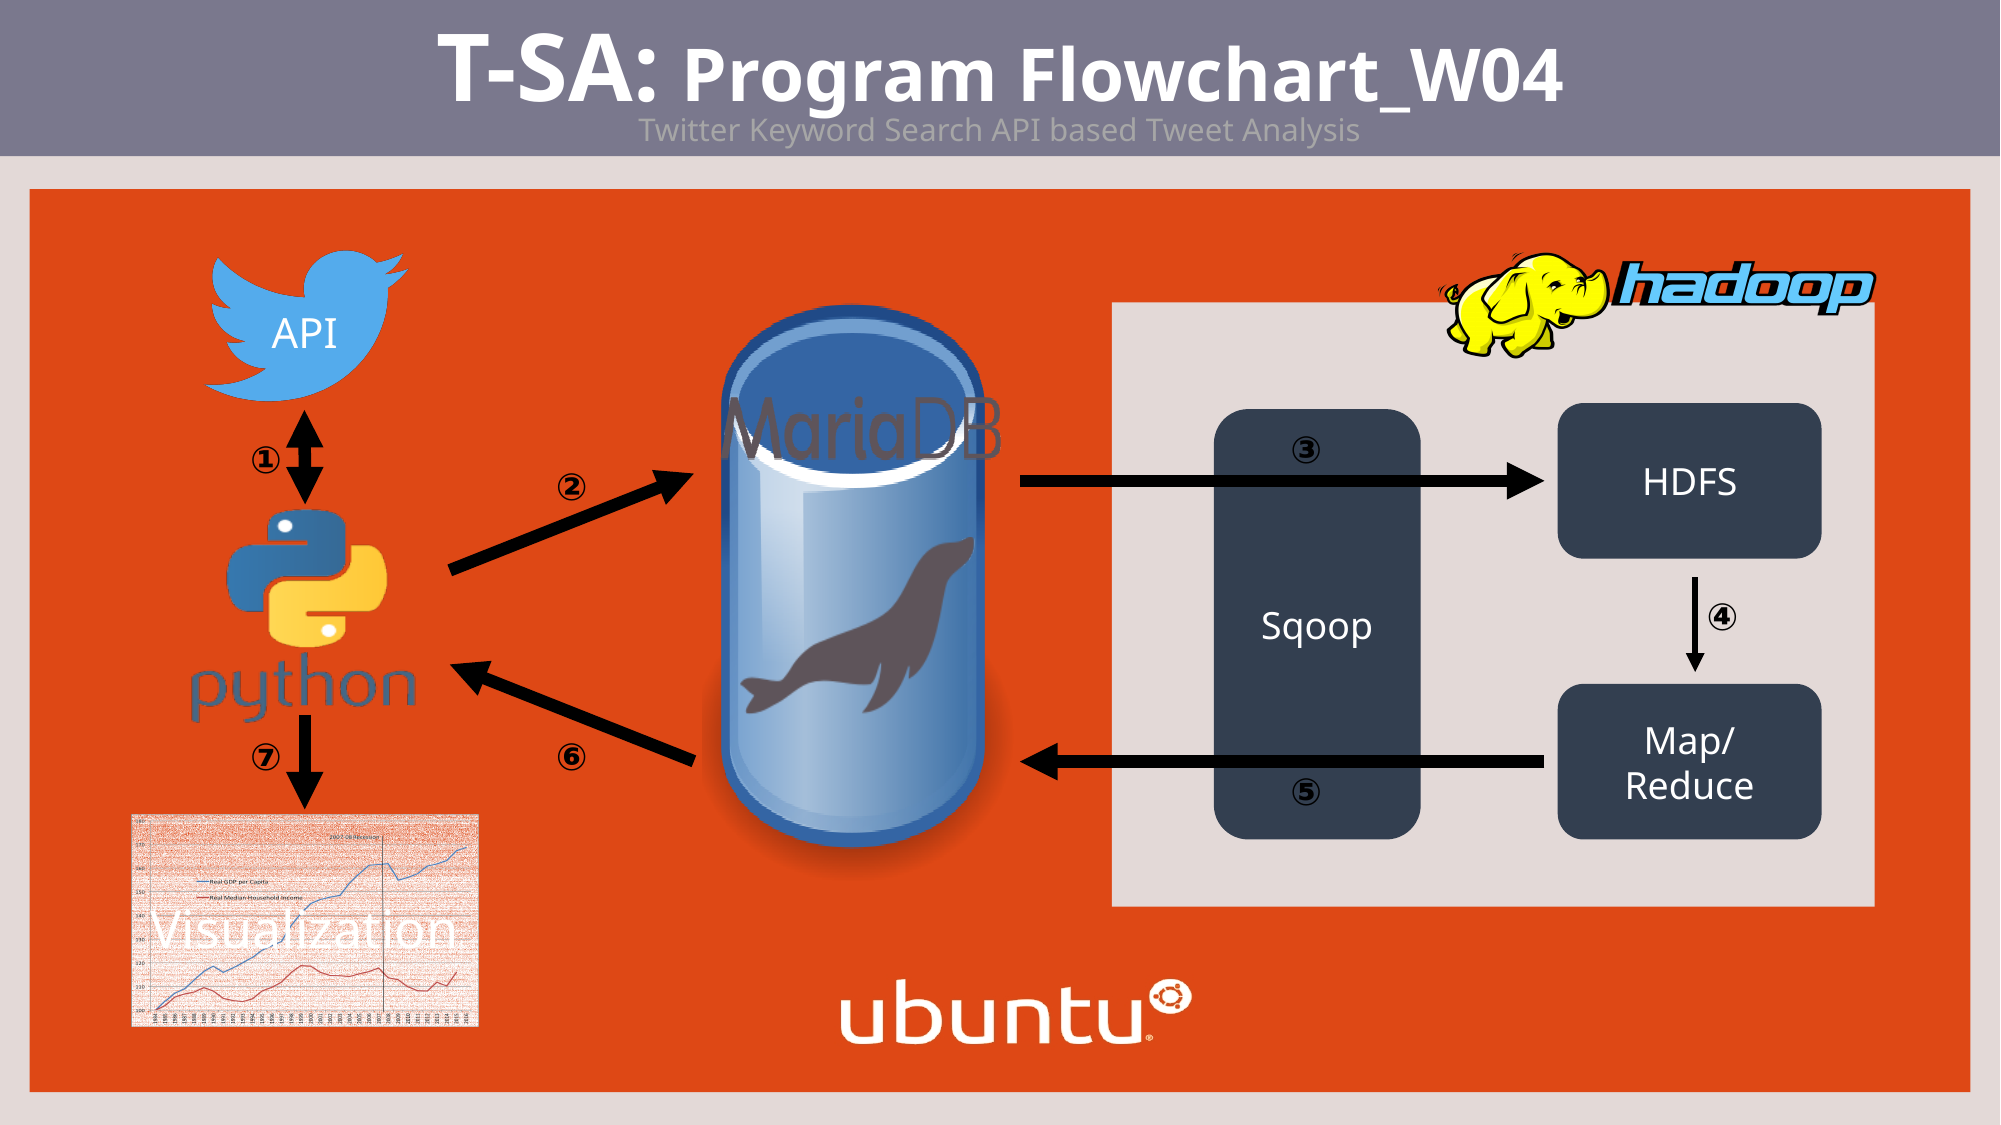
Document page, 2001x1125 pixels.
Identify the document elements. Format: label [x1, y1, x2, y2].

text_box [0, 0, 2000, 1125]
